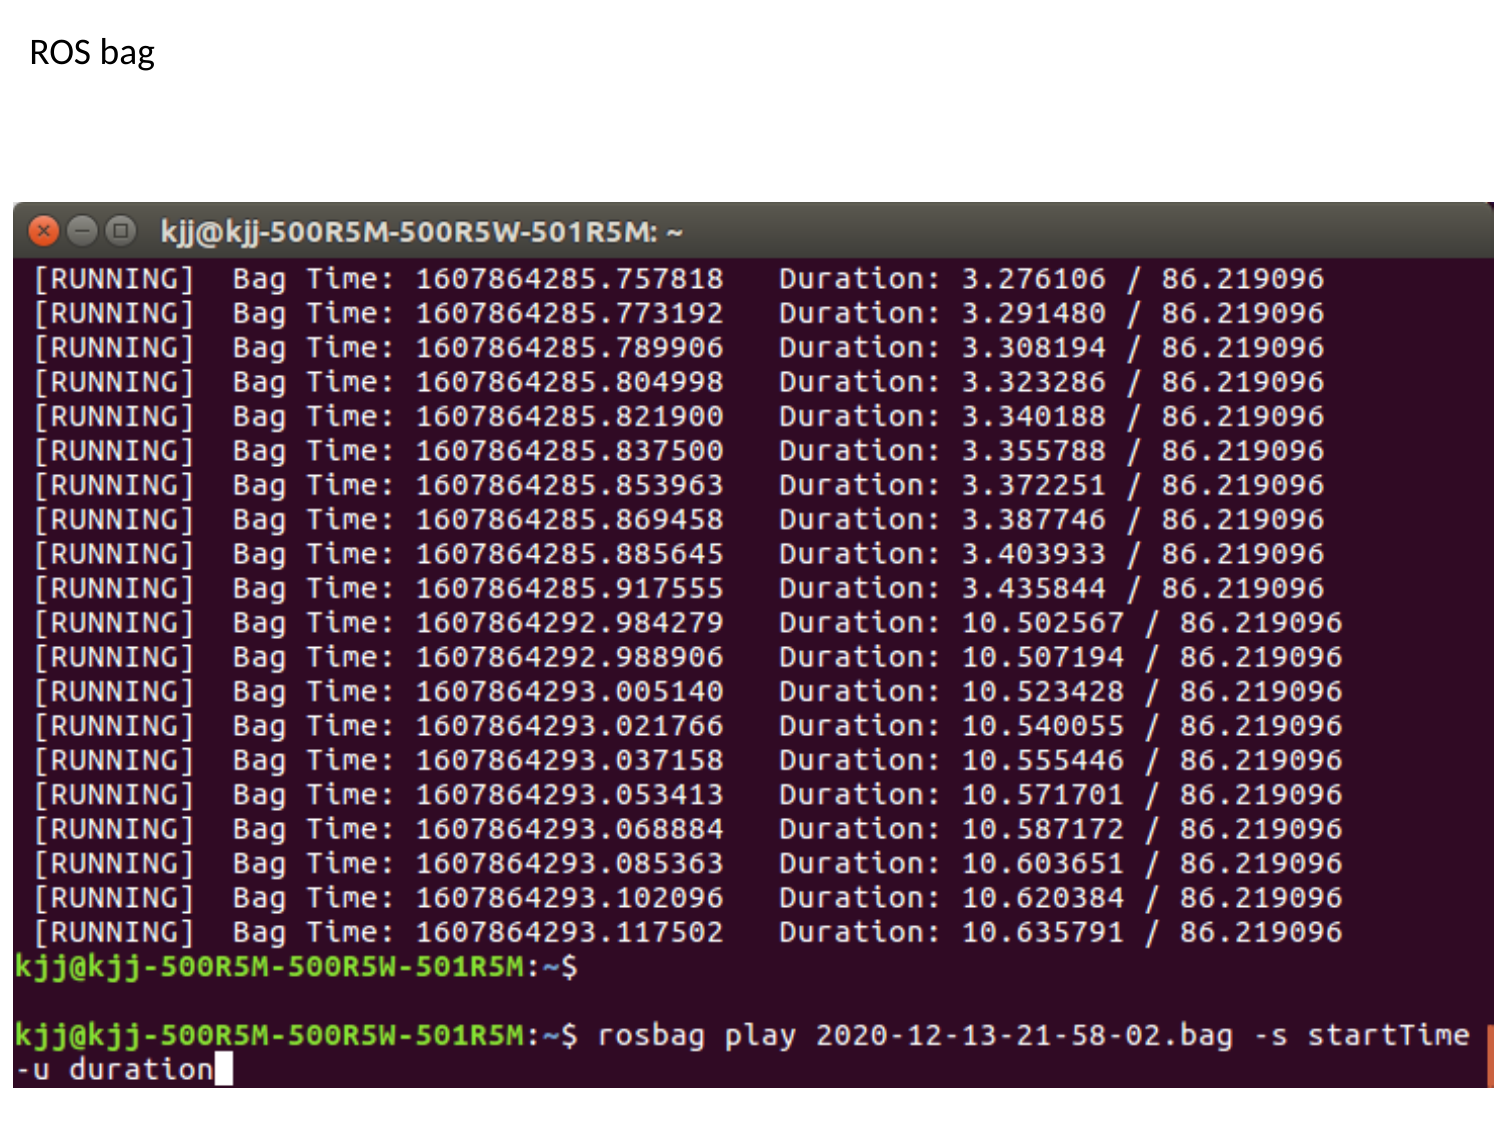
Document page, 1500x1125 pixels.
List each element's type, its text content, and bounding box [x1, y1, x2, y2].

picture [13, 202, 1494, 1088]
text_box ROS bag [14, 19, 171, 80]
